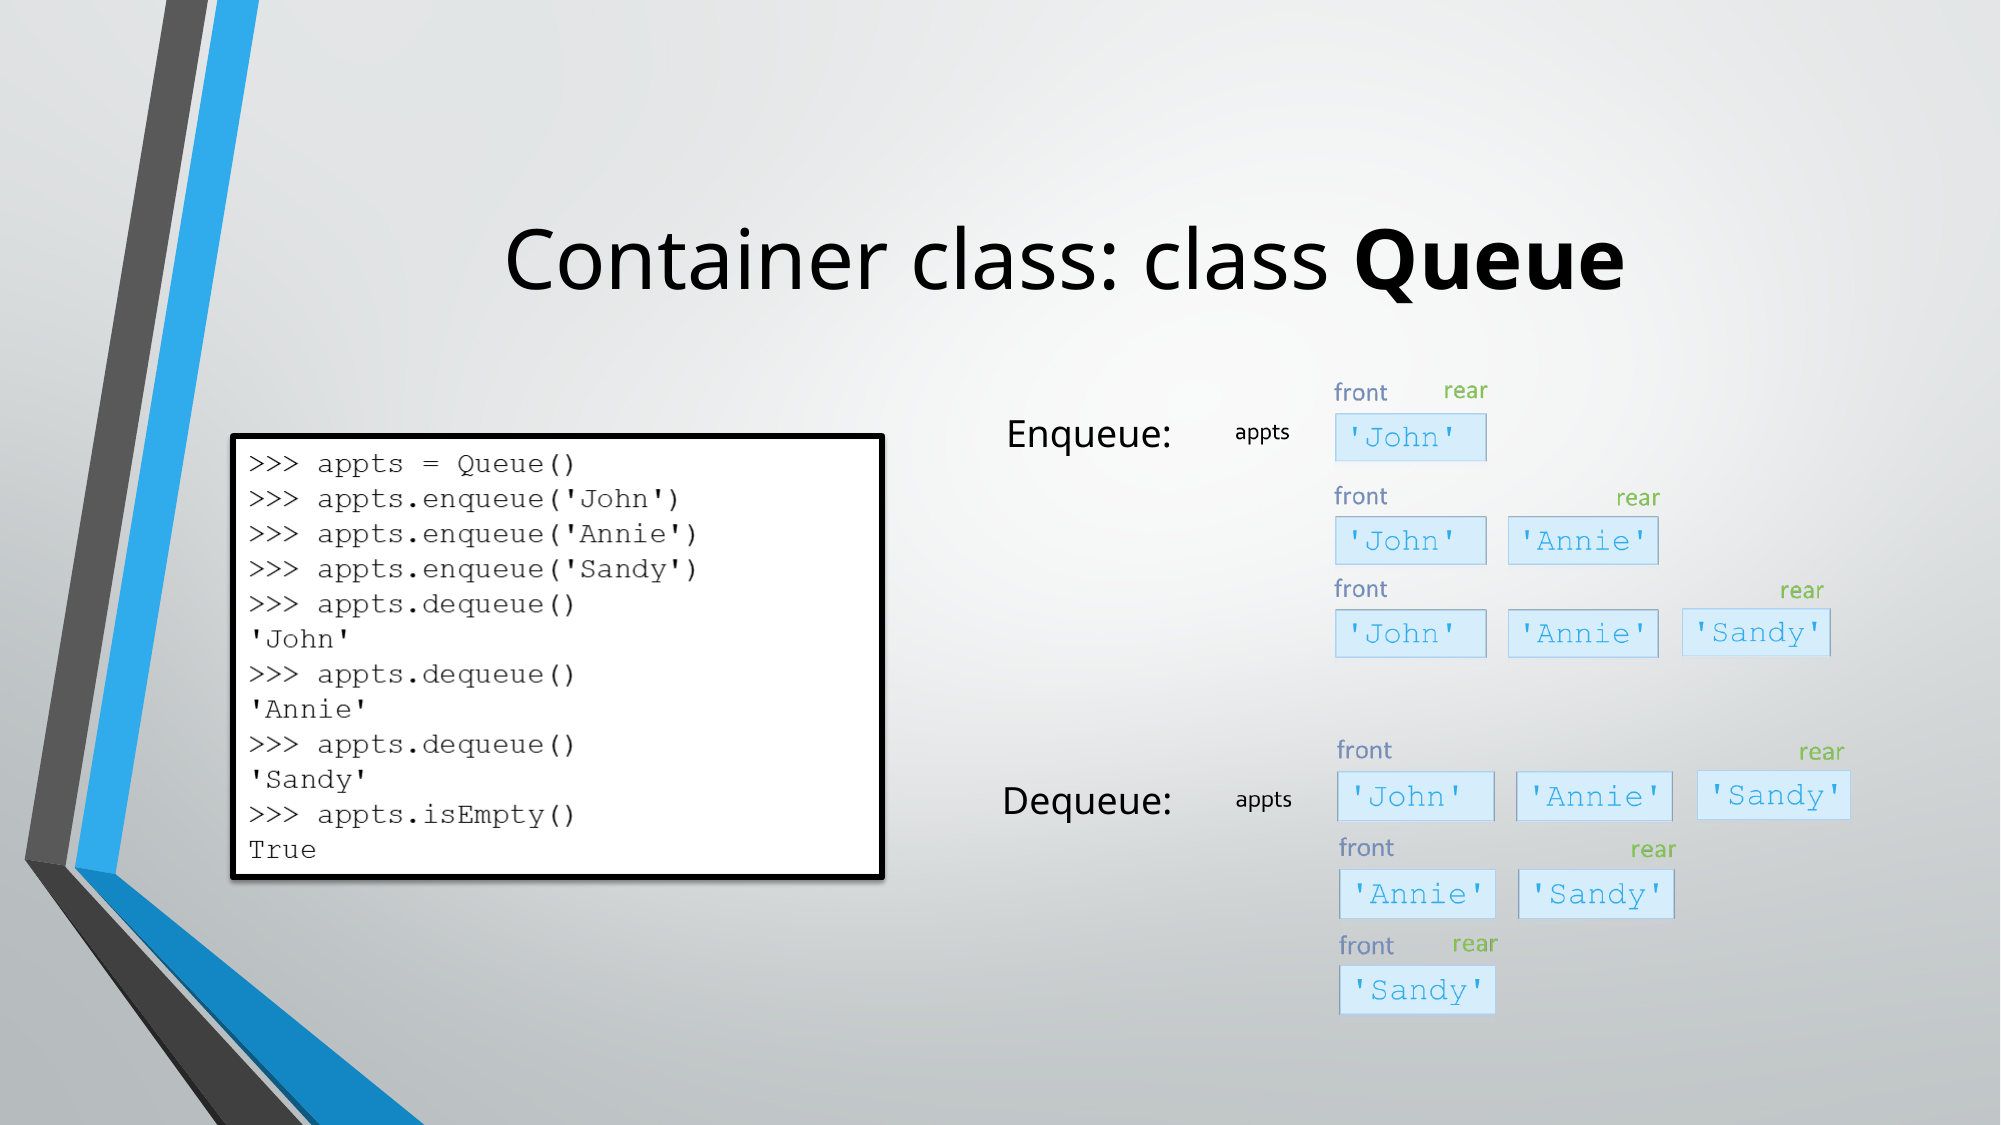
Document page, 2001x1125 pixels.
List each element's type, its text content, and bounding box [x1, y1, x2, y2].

title Container class: class Queue [243, 112, 1887, 400]
picture [1220, 724, 1865, 1072]
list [223, 429, 892, 896]
text_box Enqueue: [991, 402, 1187, 463]
text_box Dequeue: [987, 769, 1188, 830]
picture [1220, 365, 1844, 713]
